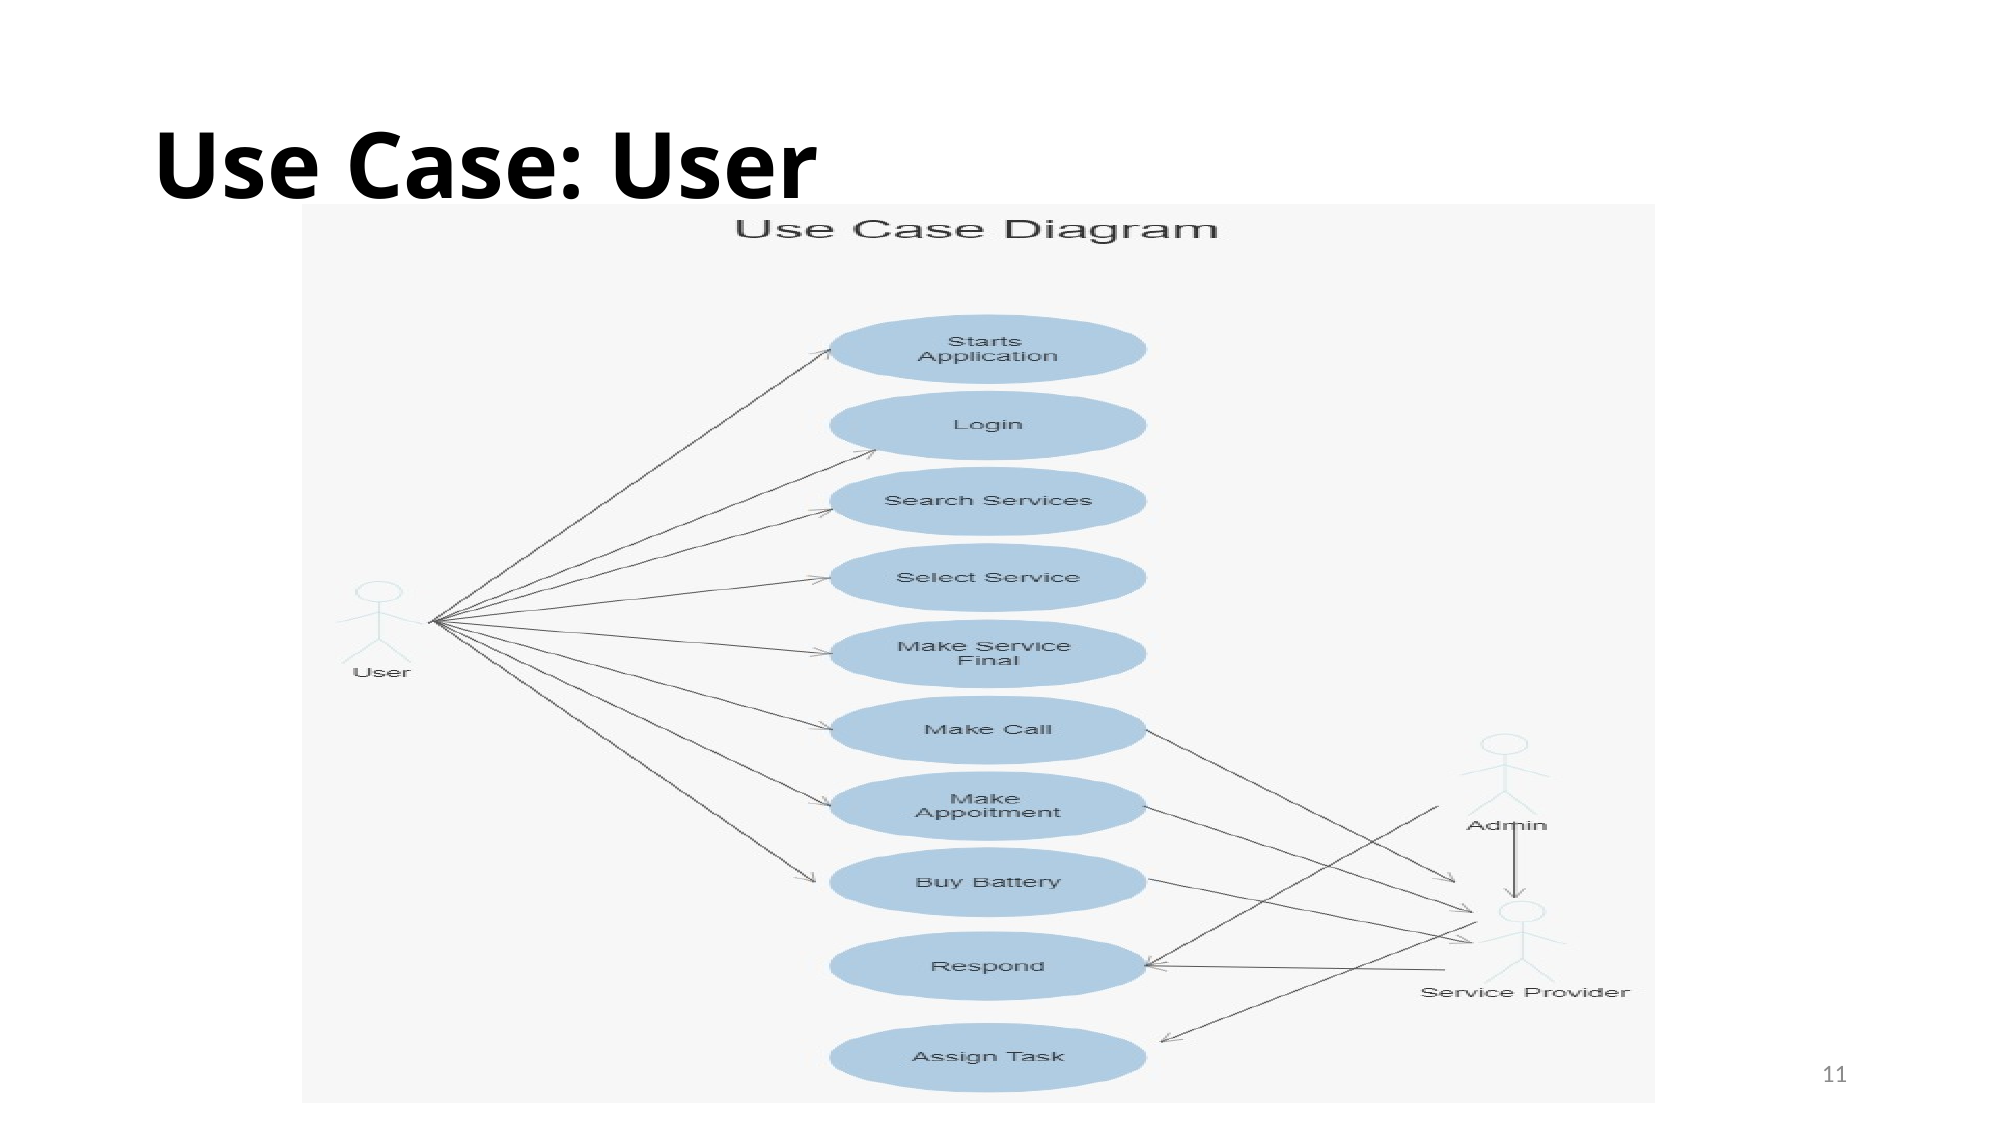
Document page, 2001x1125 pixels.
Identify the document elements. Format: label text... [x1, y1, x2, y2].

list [302, 204, 1655, 1103]
title Use Case: User [137, 59, 1863, 278]
slide_number 11 [1655, 1042, 1863, 1103]
